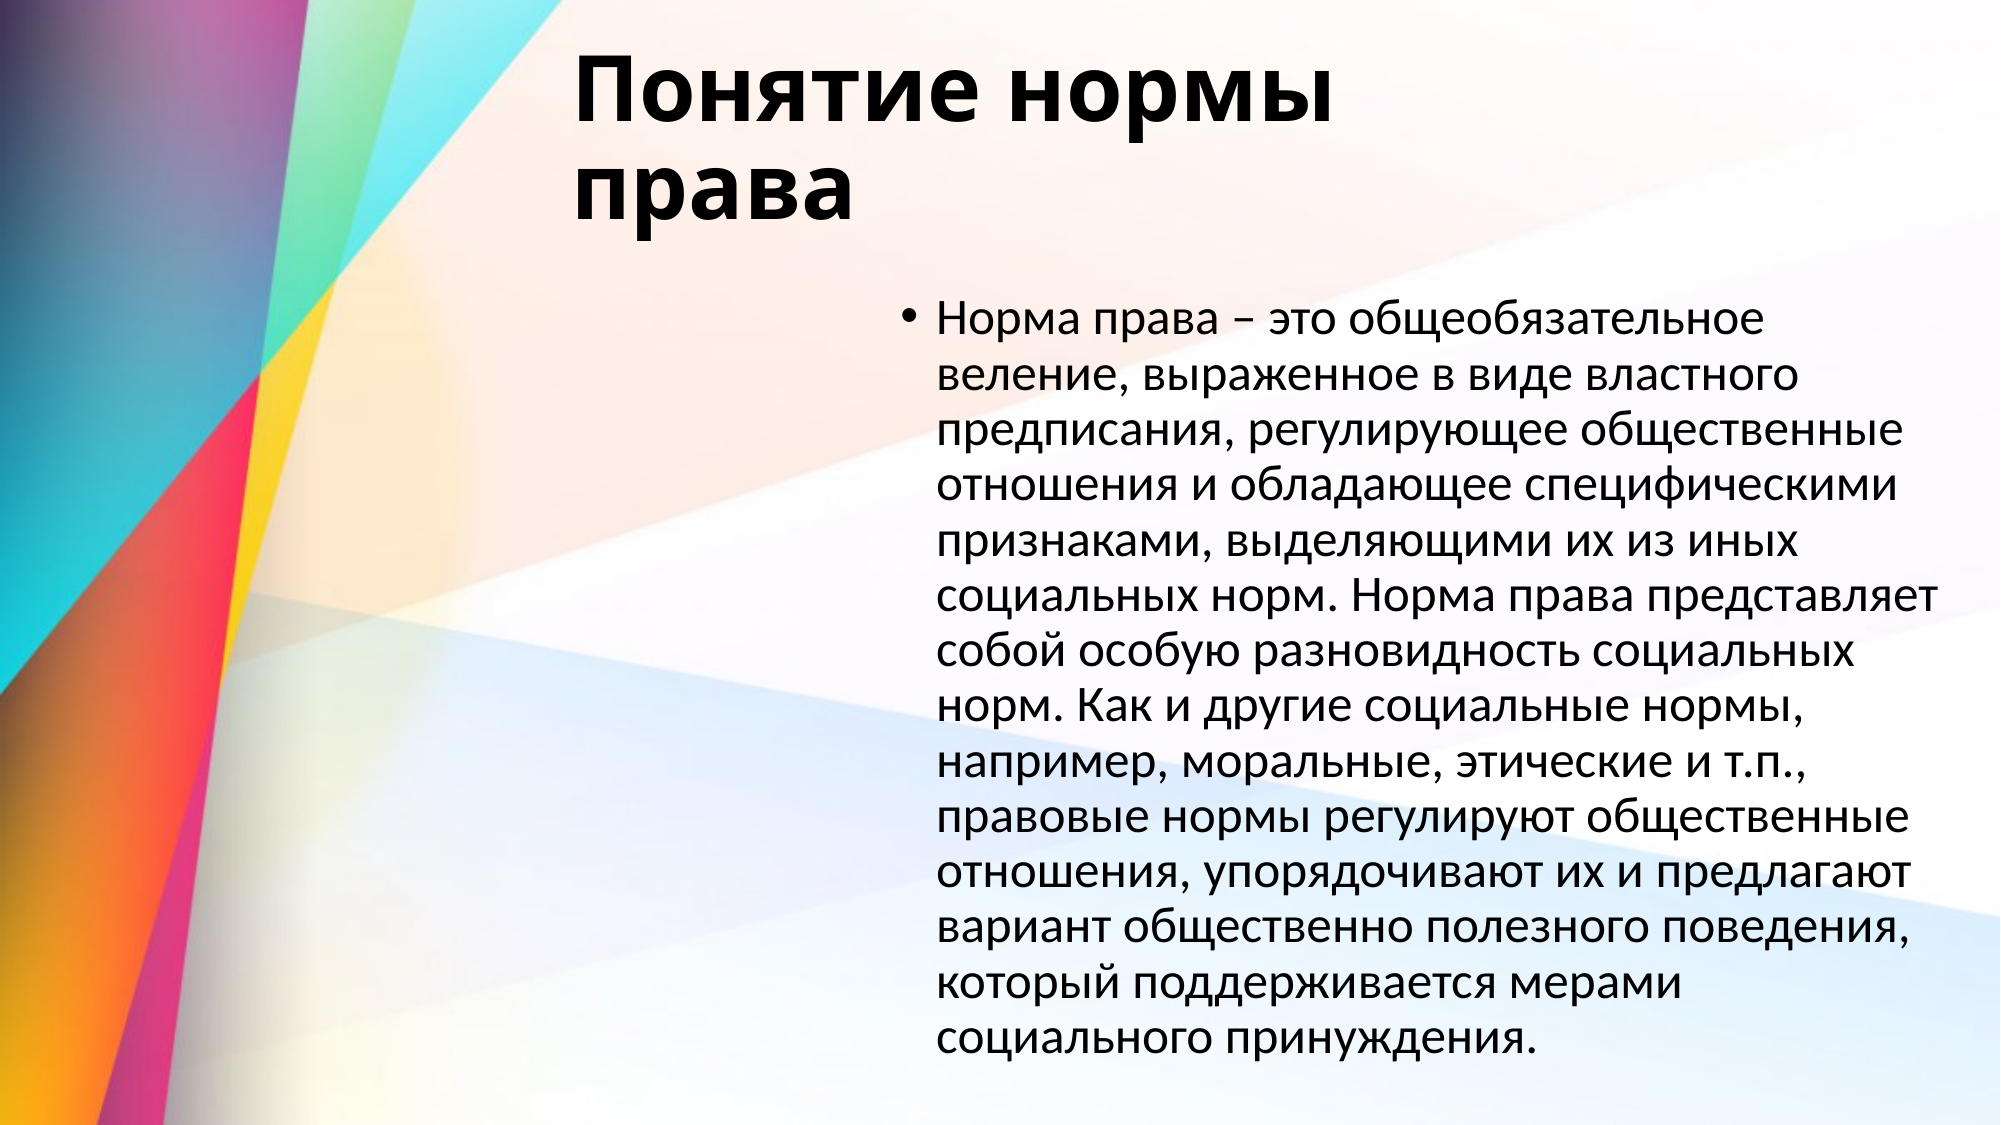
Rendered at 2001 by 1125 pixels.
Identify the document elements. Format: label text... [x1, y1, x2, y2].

picture [0, 0, 2001, 1125]
list Норма права – это общеобязательное веление, выраженное в виде властного предписания, регулирующее общественные отношения и обладающее специфическими признаками, выделяющими их из иных социальных норм. Норма права представляет собой особую разновидность социальных норм. Как и другие социальные нормы, например, моральные, этические и т.п., правовые нормы регулируют общественные отношения, упорядочивают их и предлагают вариант общественно полезного поведения, который поддерживается мерами социального принуждения. [885, 283, 1985, 1080]
title Понятие нормы права [556, 32, 1445, 250]
